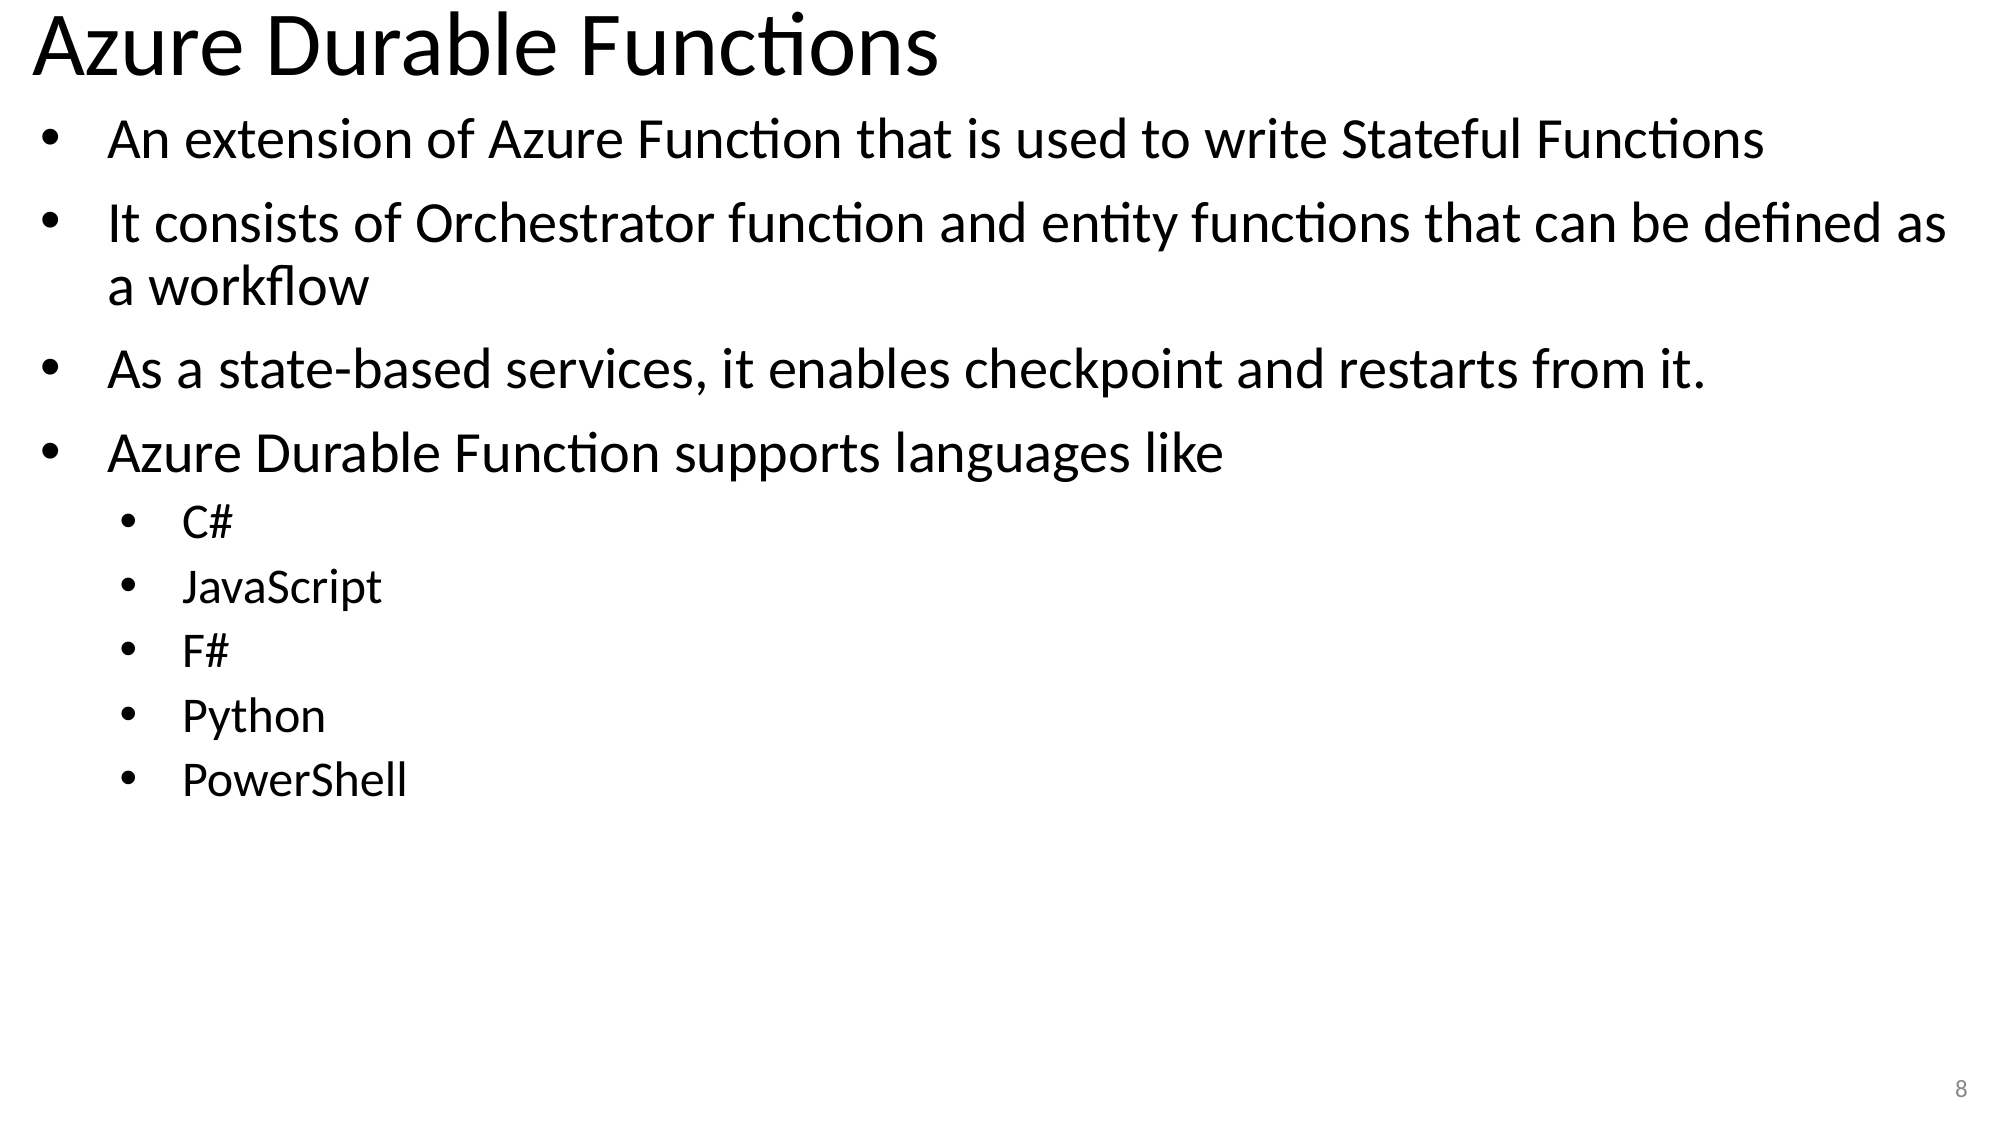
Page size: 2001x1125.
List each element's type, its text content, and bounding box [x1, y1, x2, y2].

list An extension of Azure Function that is used to write Stateful Functions It consists of Orchestrator function and entity functions that can be defined as a workflow As a state-based services, it enables checkpoint and restarts from it. Azure Durable Function supports languages like C# JavaScript F# Python PowerShell [17, 100, 1983, 1042]
slide_number 8 [1877, 1057, 1983, 1117]
title Azure Durable Functions [17, 4, 1983, 87]
